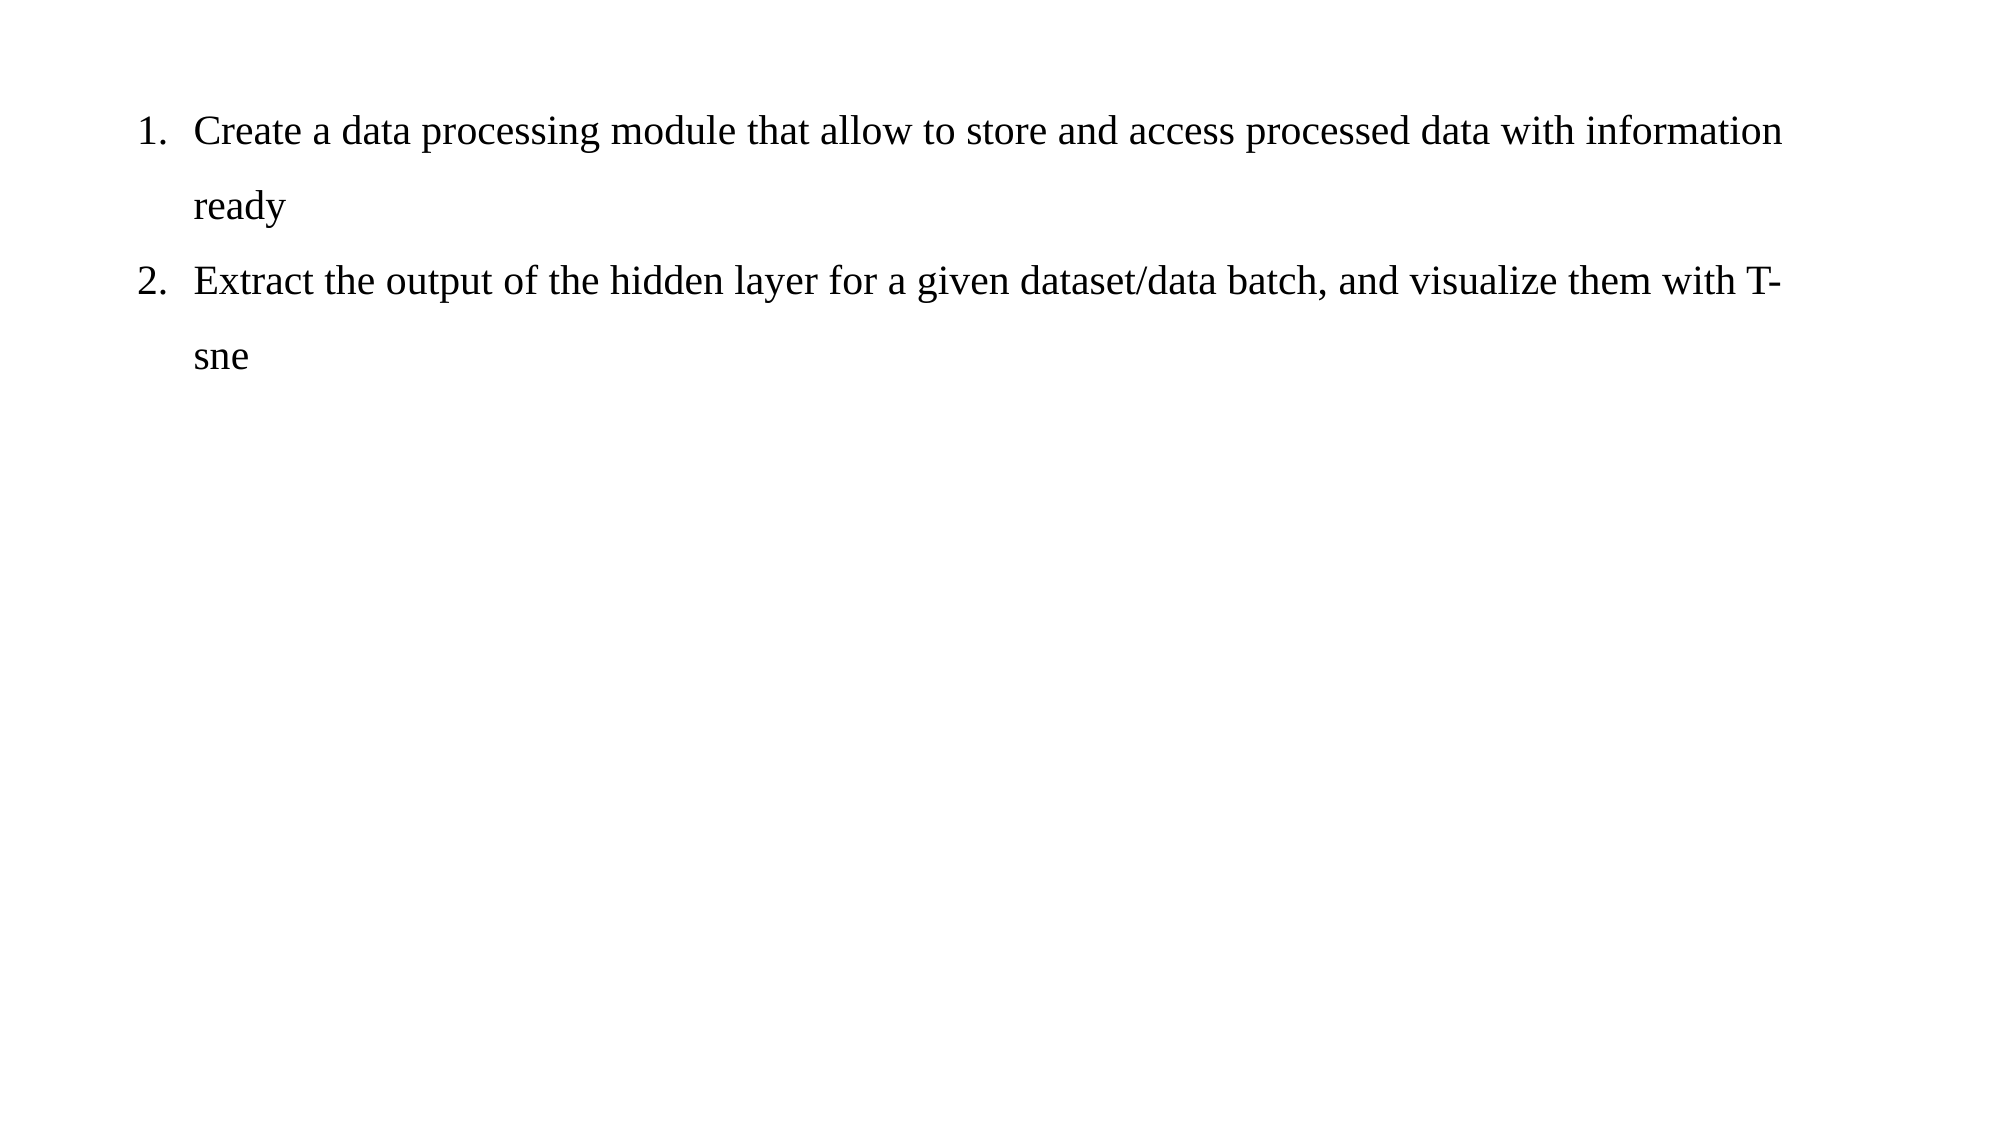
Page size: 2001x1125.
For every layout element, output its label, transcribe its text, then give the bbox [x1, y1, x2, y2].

text_box Create a data processing module that allow to store and access processed data with information ready Extract the output of the hidden layer for a given dataset/data batch, and visualize them with T-sne [122, 70, 1819, 385]
